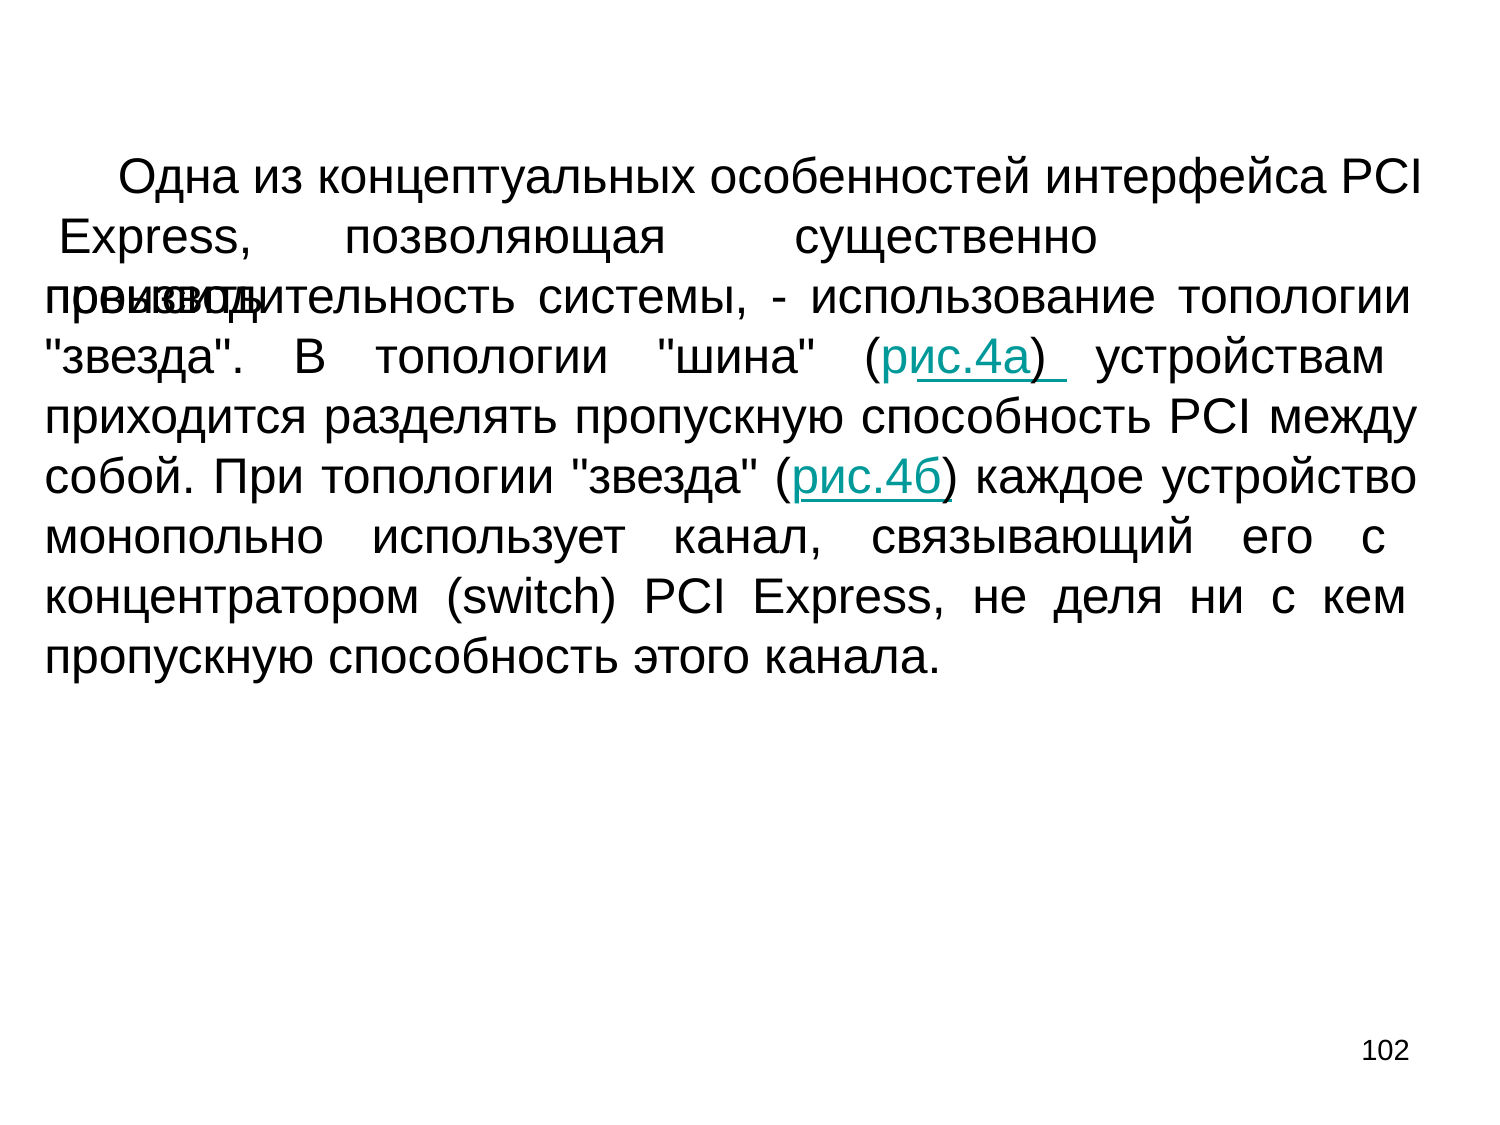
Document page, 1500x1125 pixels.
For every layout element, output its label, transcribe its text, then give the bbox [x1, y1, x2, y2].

list производительность системы, - использование топологии "звезда". В топологии "шина" (рис.4а) устройствам приходится разделять пропускную способность PCI между собой. При топологии "звезда" (рис.4б) каждое устройство монопольно использует канал, связывающий его с концентратором (switch) PCI Express, не деля ни с кем пропускную способность этого канала. [42, 263, 1435, 902]
title Одна из концептуальных особенностей интерфейса PCI Express, позволяющая существенно повысить [42, 143, 1434, 263]
text_box 102 [1359, 1031, 1412, 1067]
